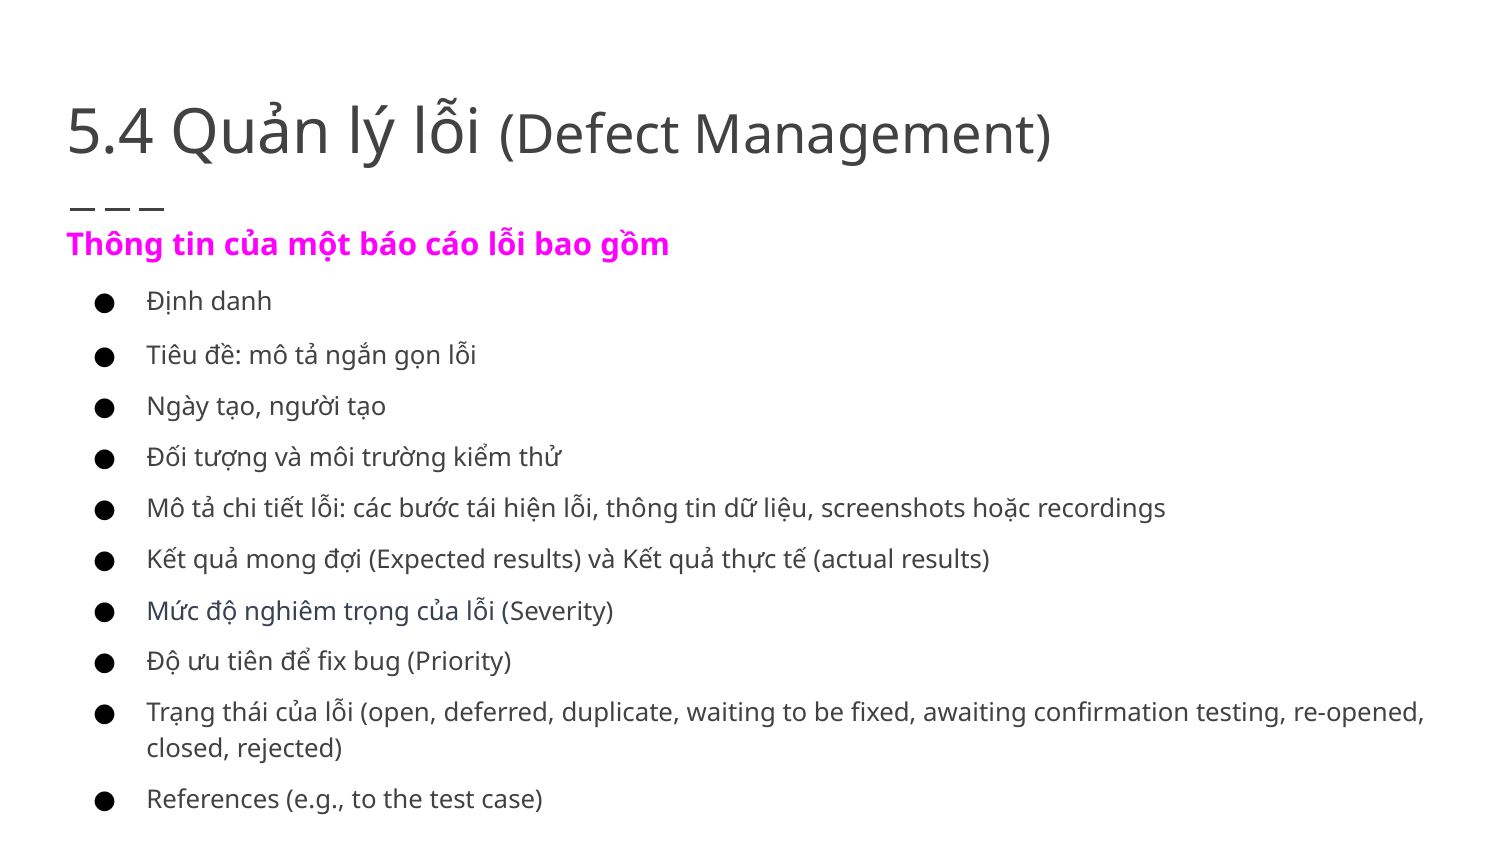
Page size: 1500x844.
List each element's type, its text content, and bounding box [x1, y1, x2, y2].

title 5.4 Quản lý lỗi (Defect Management) [51, 61, 1449, 182]
list Thông tin của một báo cáo lỗi bao gồm Định danh Tiêu đề: mô tả ngắn gọn lỗi Ngày tạo, người tạo Đối tượng và môi trường kiểm thử Mô tả chi tiết lỗi: các bước tái hiện lỗi, thông tin dữ liệu, screenshots hoặc recordings Kết quả mong đợi (Expected results) và Kết quả thực tế (actual results) Mức độ nghiêm trọng của lỗi (Severity) Độ ưu tiên để fix bug (Priority) Trạng thái của lỗi (open, deferred, duplicate, waiting to be fixed, awaiting confirmation testing, re-opened, closed, rejected) References (e.g., to the test case) [51, 203, 1488, 833]
